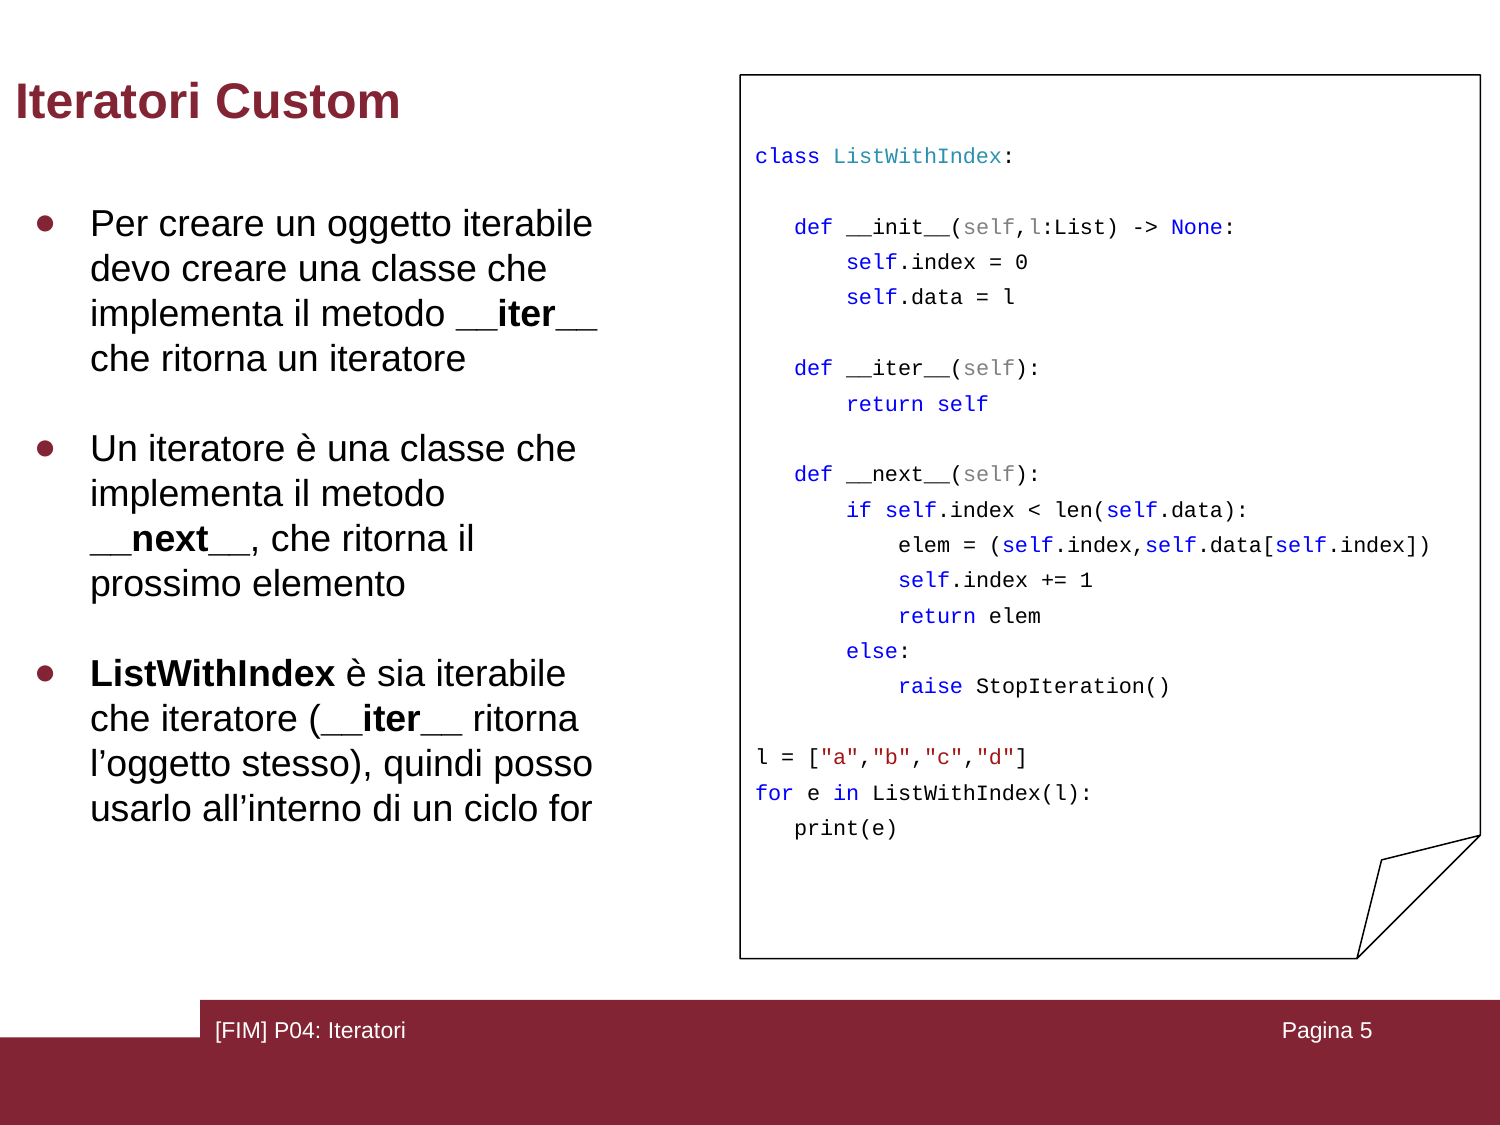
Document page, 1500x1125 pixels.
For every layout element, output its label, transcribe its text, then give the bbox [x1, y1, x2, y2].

text_box Per creare un oggetto iterabile devo creare una classe che implementa il metodo __iter__ che ritorna un iteratore Un iteratore è una classe che implementa il metodo __next__, che ritorna il prossimo elemento ListWithIndex è sia iterabile che iteratore (__iter__ ritorna l’oggetto stesso), quindi posso usarlo all’interno di un ciclo for [0, 184, 617, 845]
text_box class ListWithIndex: def __init__(self,l:List) -> None: self.index = 0 self.data = l def __iter__(self): return self def __next__(self): if self.index < len(self.data): elem = (self.index,self.data[self.index]) self.index += 1 return elem else: raise StopIteration() l = ["a","b","c","d"] for e in ListWithIndex(l): print(e) [740, 74, 1481, 959]
footer [FIM] P04: Iteratori [200, 1008, 675, 1084]
title Iteratori Custom [0, 61, 1241, 144]
slide_number Pagina ‹#› [1074, 1008, 1388, 1084]
